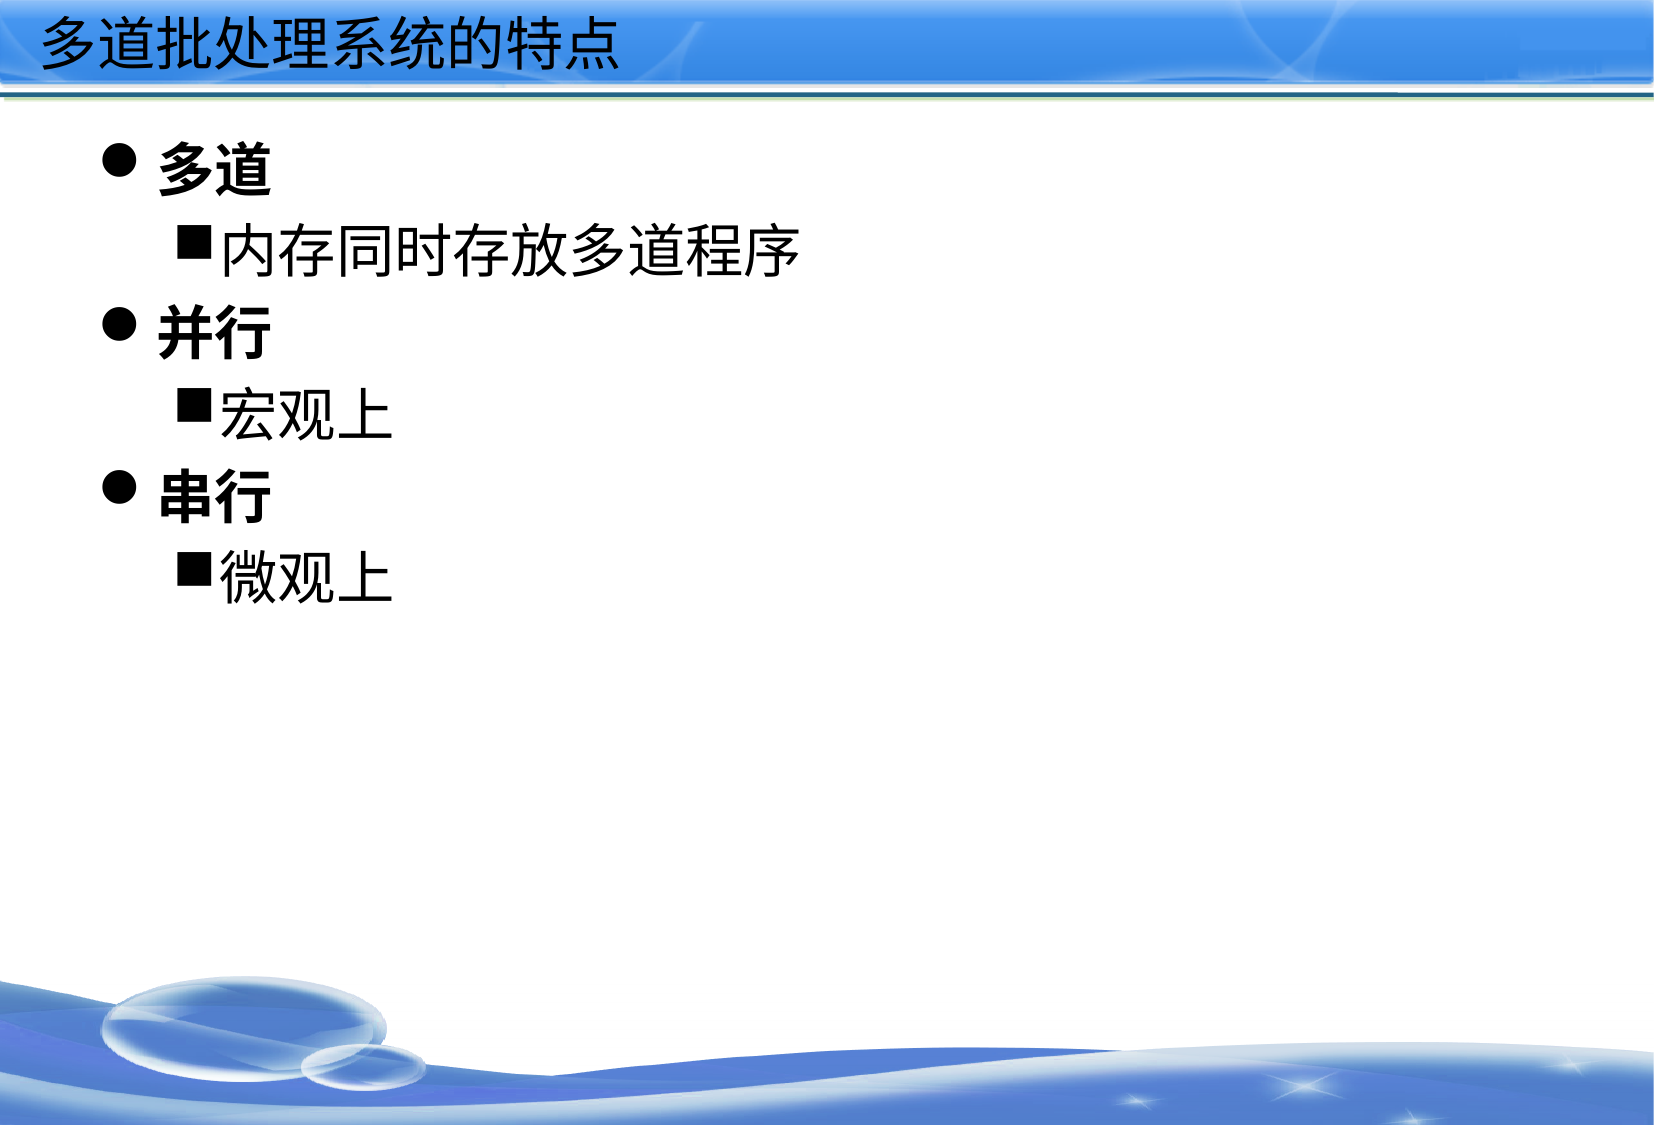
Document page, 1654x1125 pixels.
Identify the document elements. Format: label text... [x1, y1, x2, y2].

list 多道 内存同时存放多道程序 并行 宏观上 串行 微观上 [82, 125, 1572, 1006]
picture [0, 0, 1654, 88]
title 多道批处理系统的特点 [23, 0, 887, 85]
picture [0, 976, 1654, 1125]
